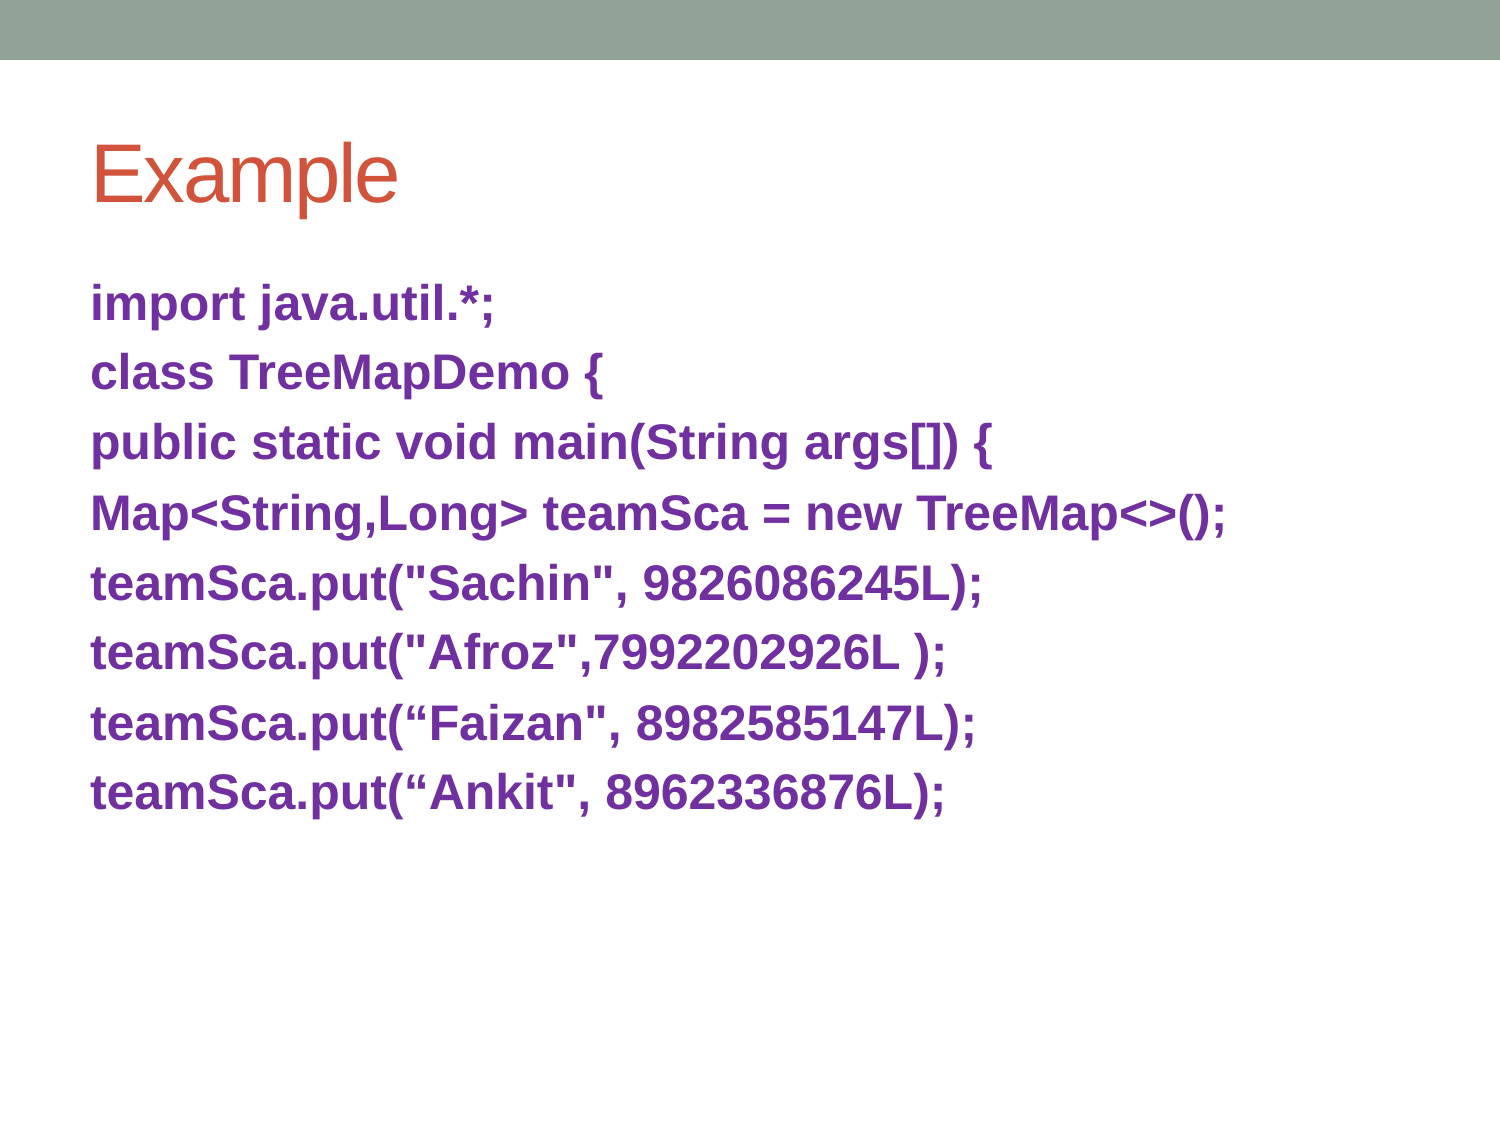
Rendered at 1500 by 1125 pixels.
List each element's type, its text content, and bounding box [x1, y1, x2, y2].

title Example [75, 87, 1425, 250]
list import java.util.*; class TreeMapDemo { public static void main(String args[]) { Map<String,Long> teamSca = new TreeMap<>(); teamSca.put("Sachin", 9826086245L); teamSca.put("Afroz",7992202926L ); teamSca.put(“Faizan", 8982585147L); teamSca.put(“Ankit", 8962336876L); [75, 262, 1425, 1063]
